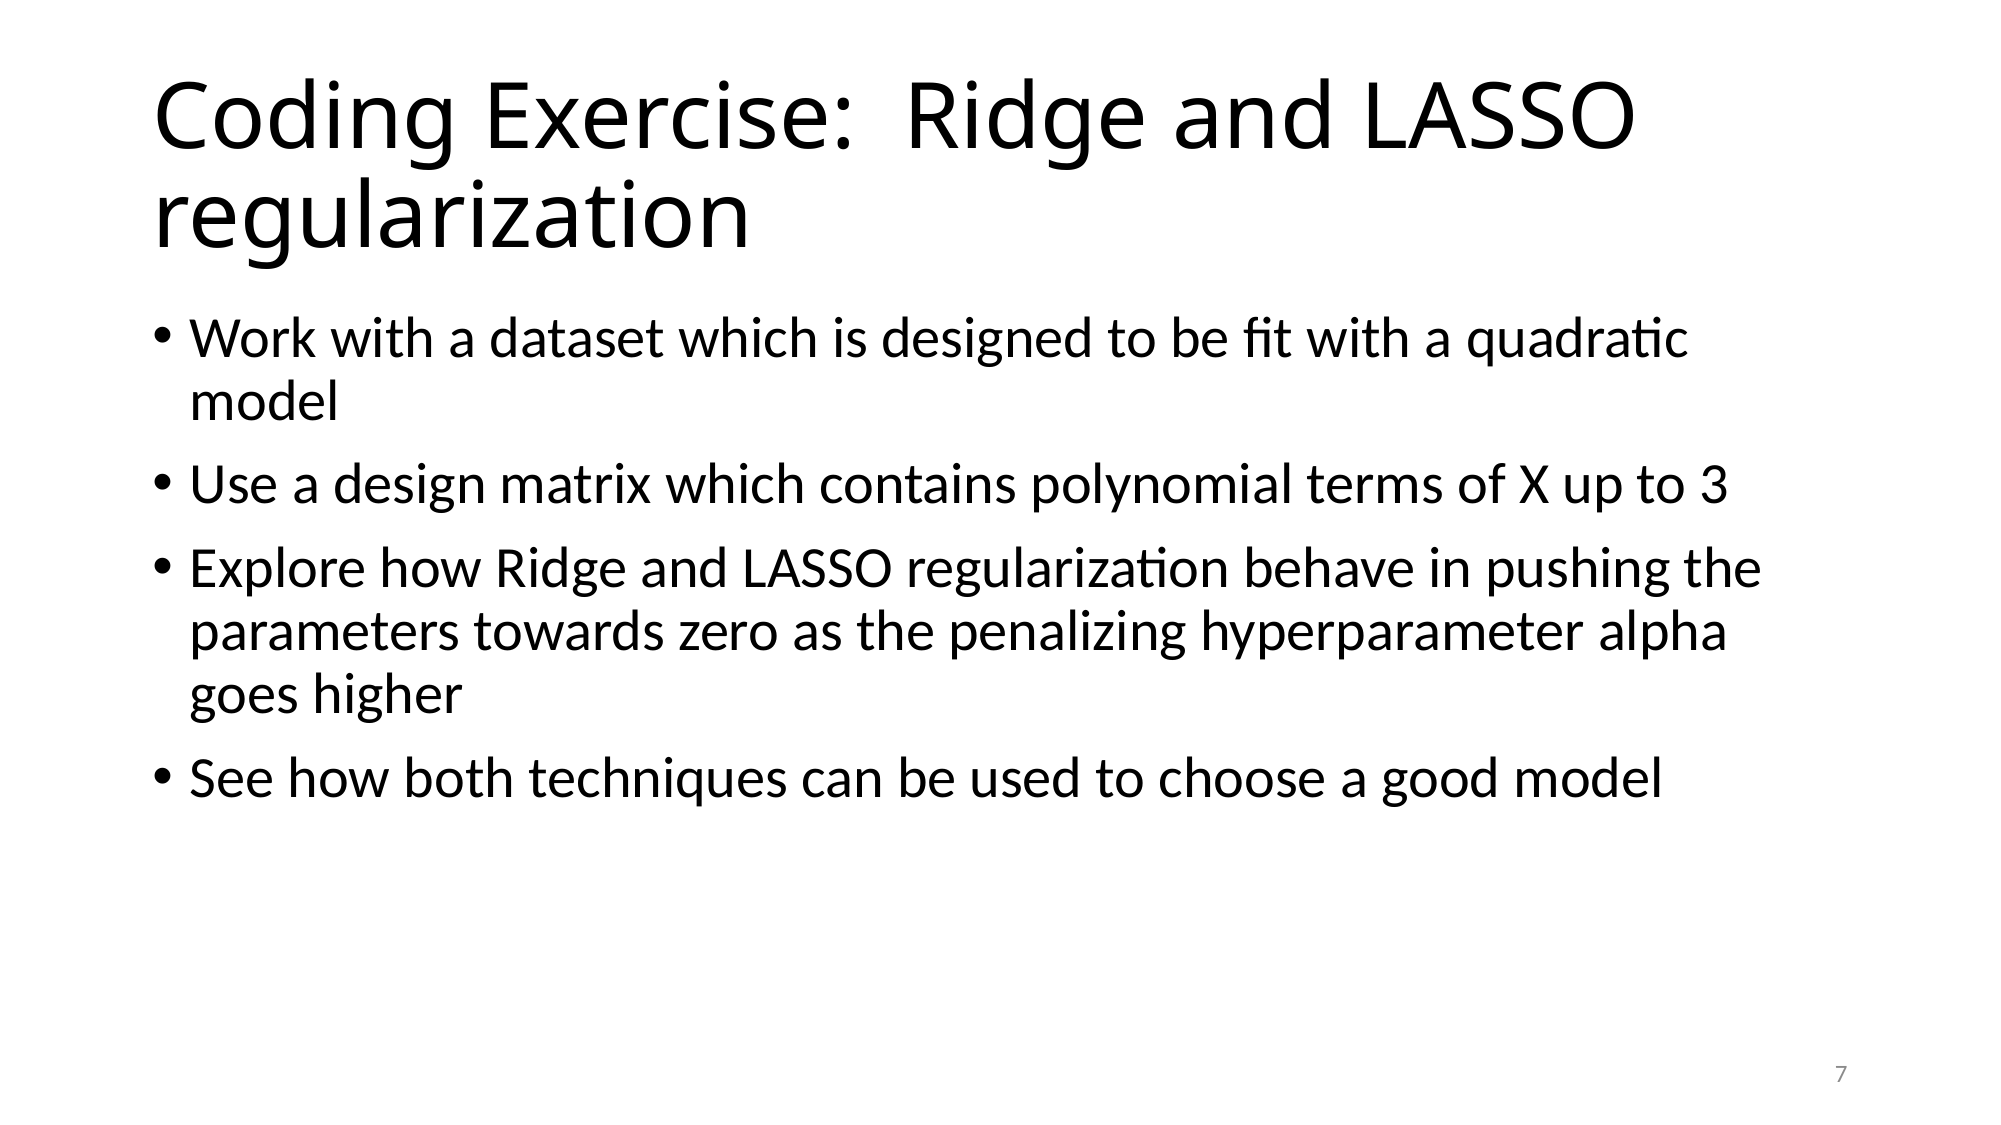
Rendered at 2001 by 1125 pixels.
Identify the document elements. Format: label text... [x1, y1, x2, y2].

list Work with a dataset which is designed to be fit with a quadratic model Use a design matrix which contains polynomial terms of X up to 3 Explore how Ridge and LASSO regularization behave in pushing the parameters towards zero as the penalizing hyperparameter alpha goes higher See how both techniques can be used to choose a good model [137, 299, 1863, 1014]
title Coding Exercise: Ridge and LASSO regularization [137, 59, 1863, 278]
slide_number 7 [1412, 1042, 1863, 1103]
